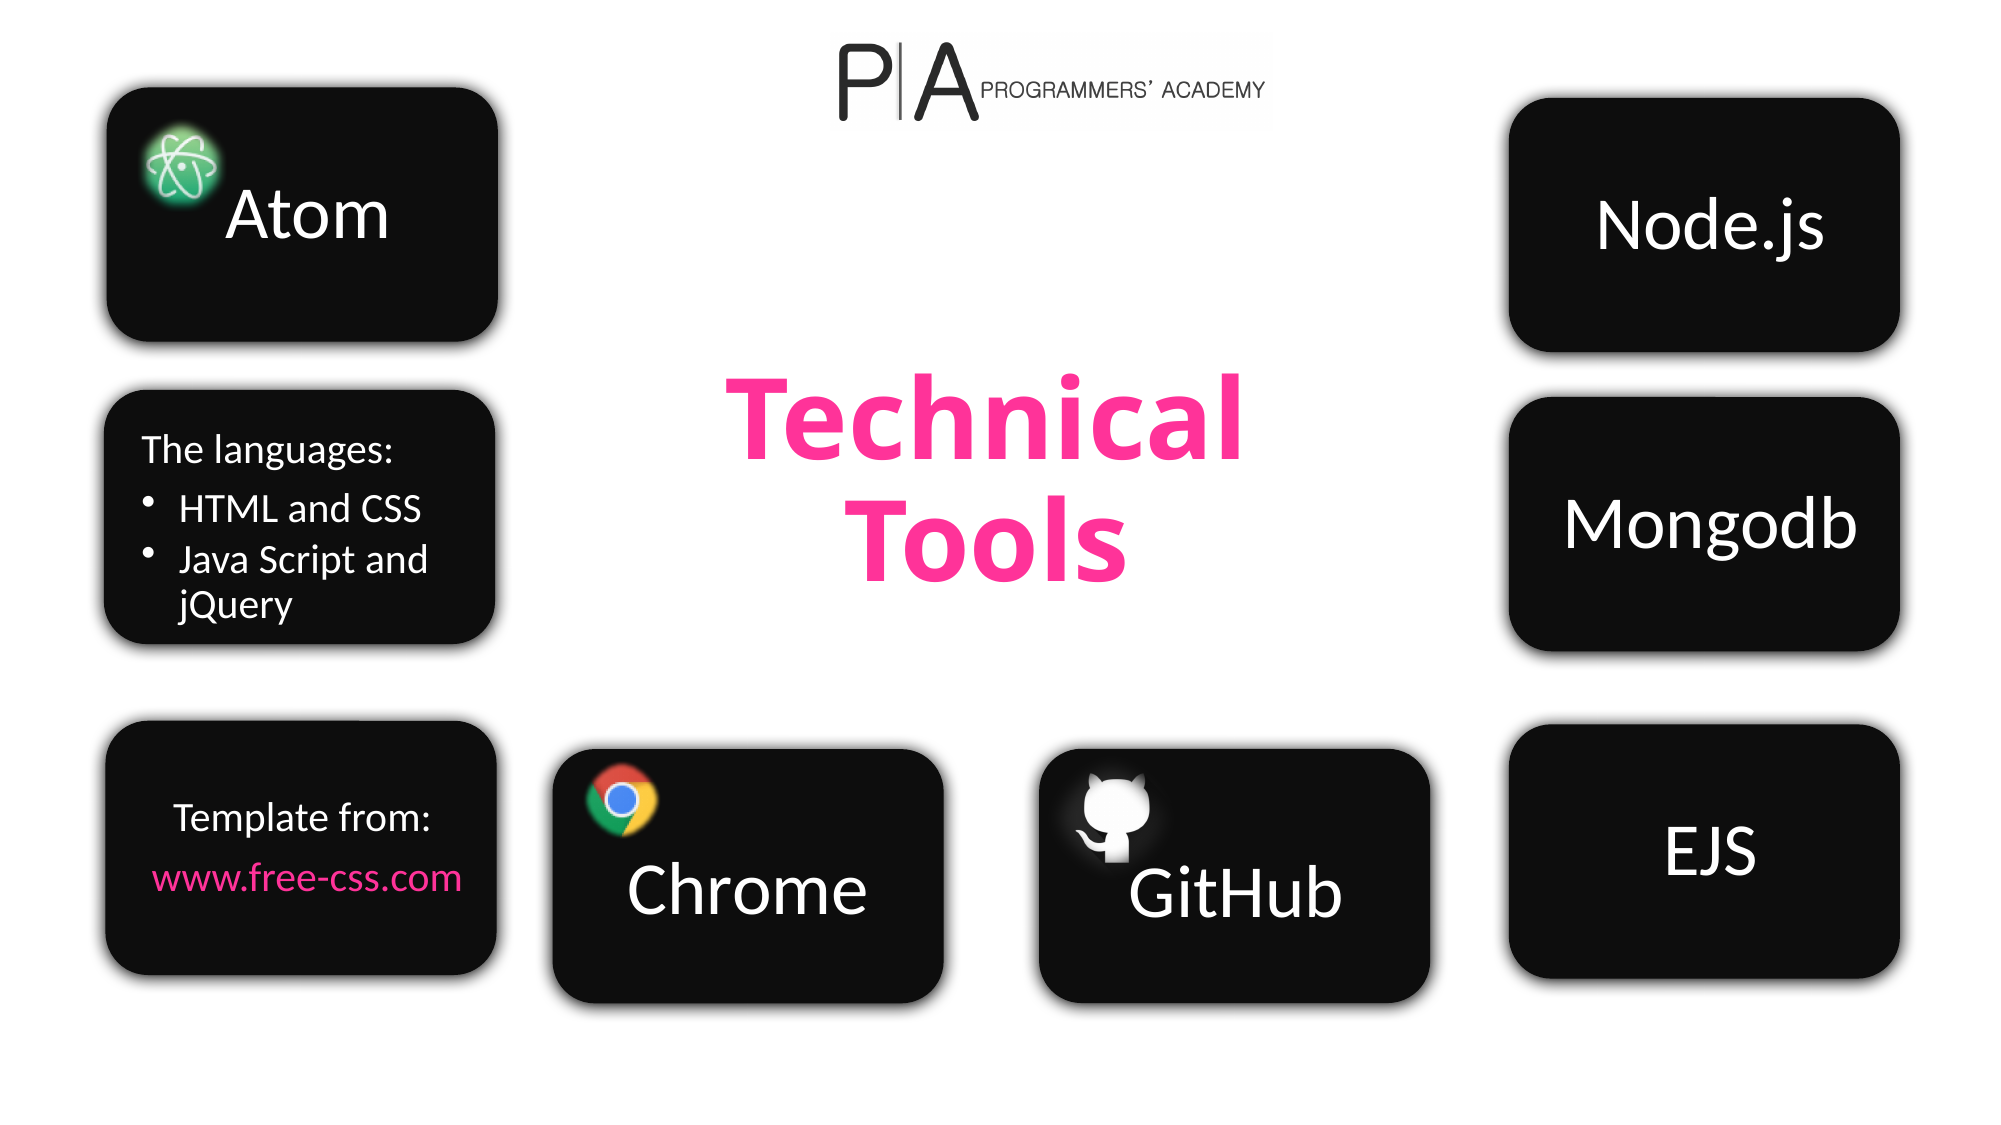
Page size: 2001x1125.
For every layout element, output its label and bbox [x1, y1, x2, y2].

picture [1039, 747, 1184, 888]
picture [564, 752, 691, 850]
text_box [1039, 748, 1431, 1008]
text_box [552, 749, 944, 1005]
picture [126, 107, 241, 226]
picture [830, 32, 1273, 132]
list [23, 59, 1950, 1066]
